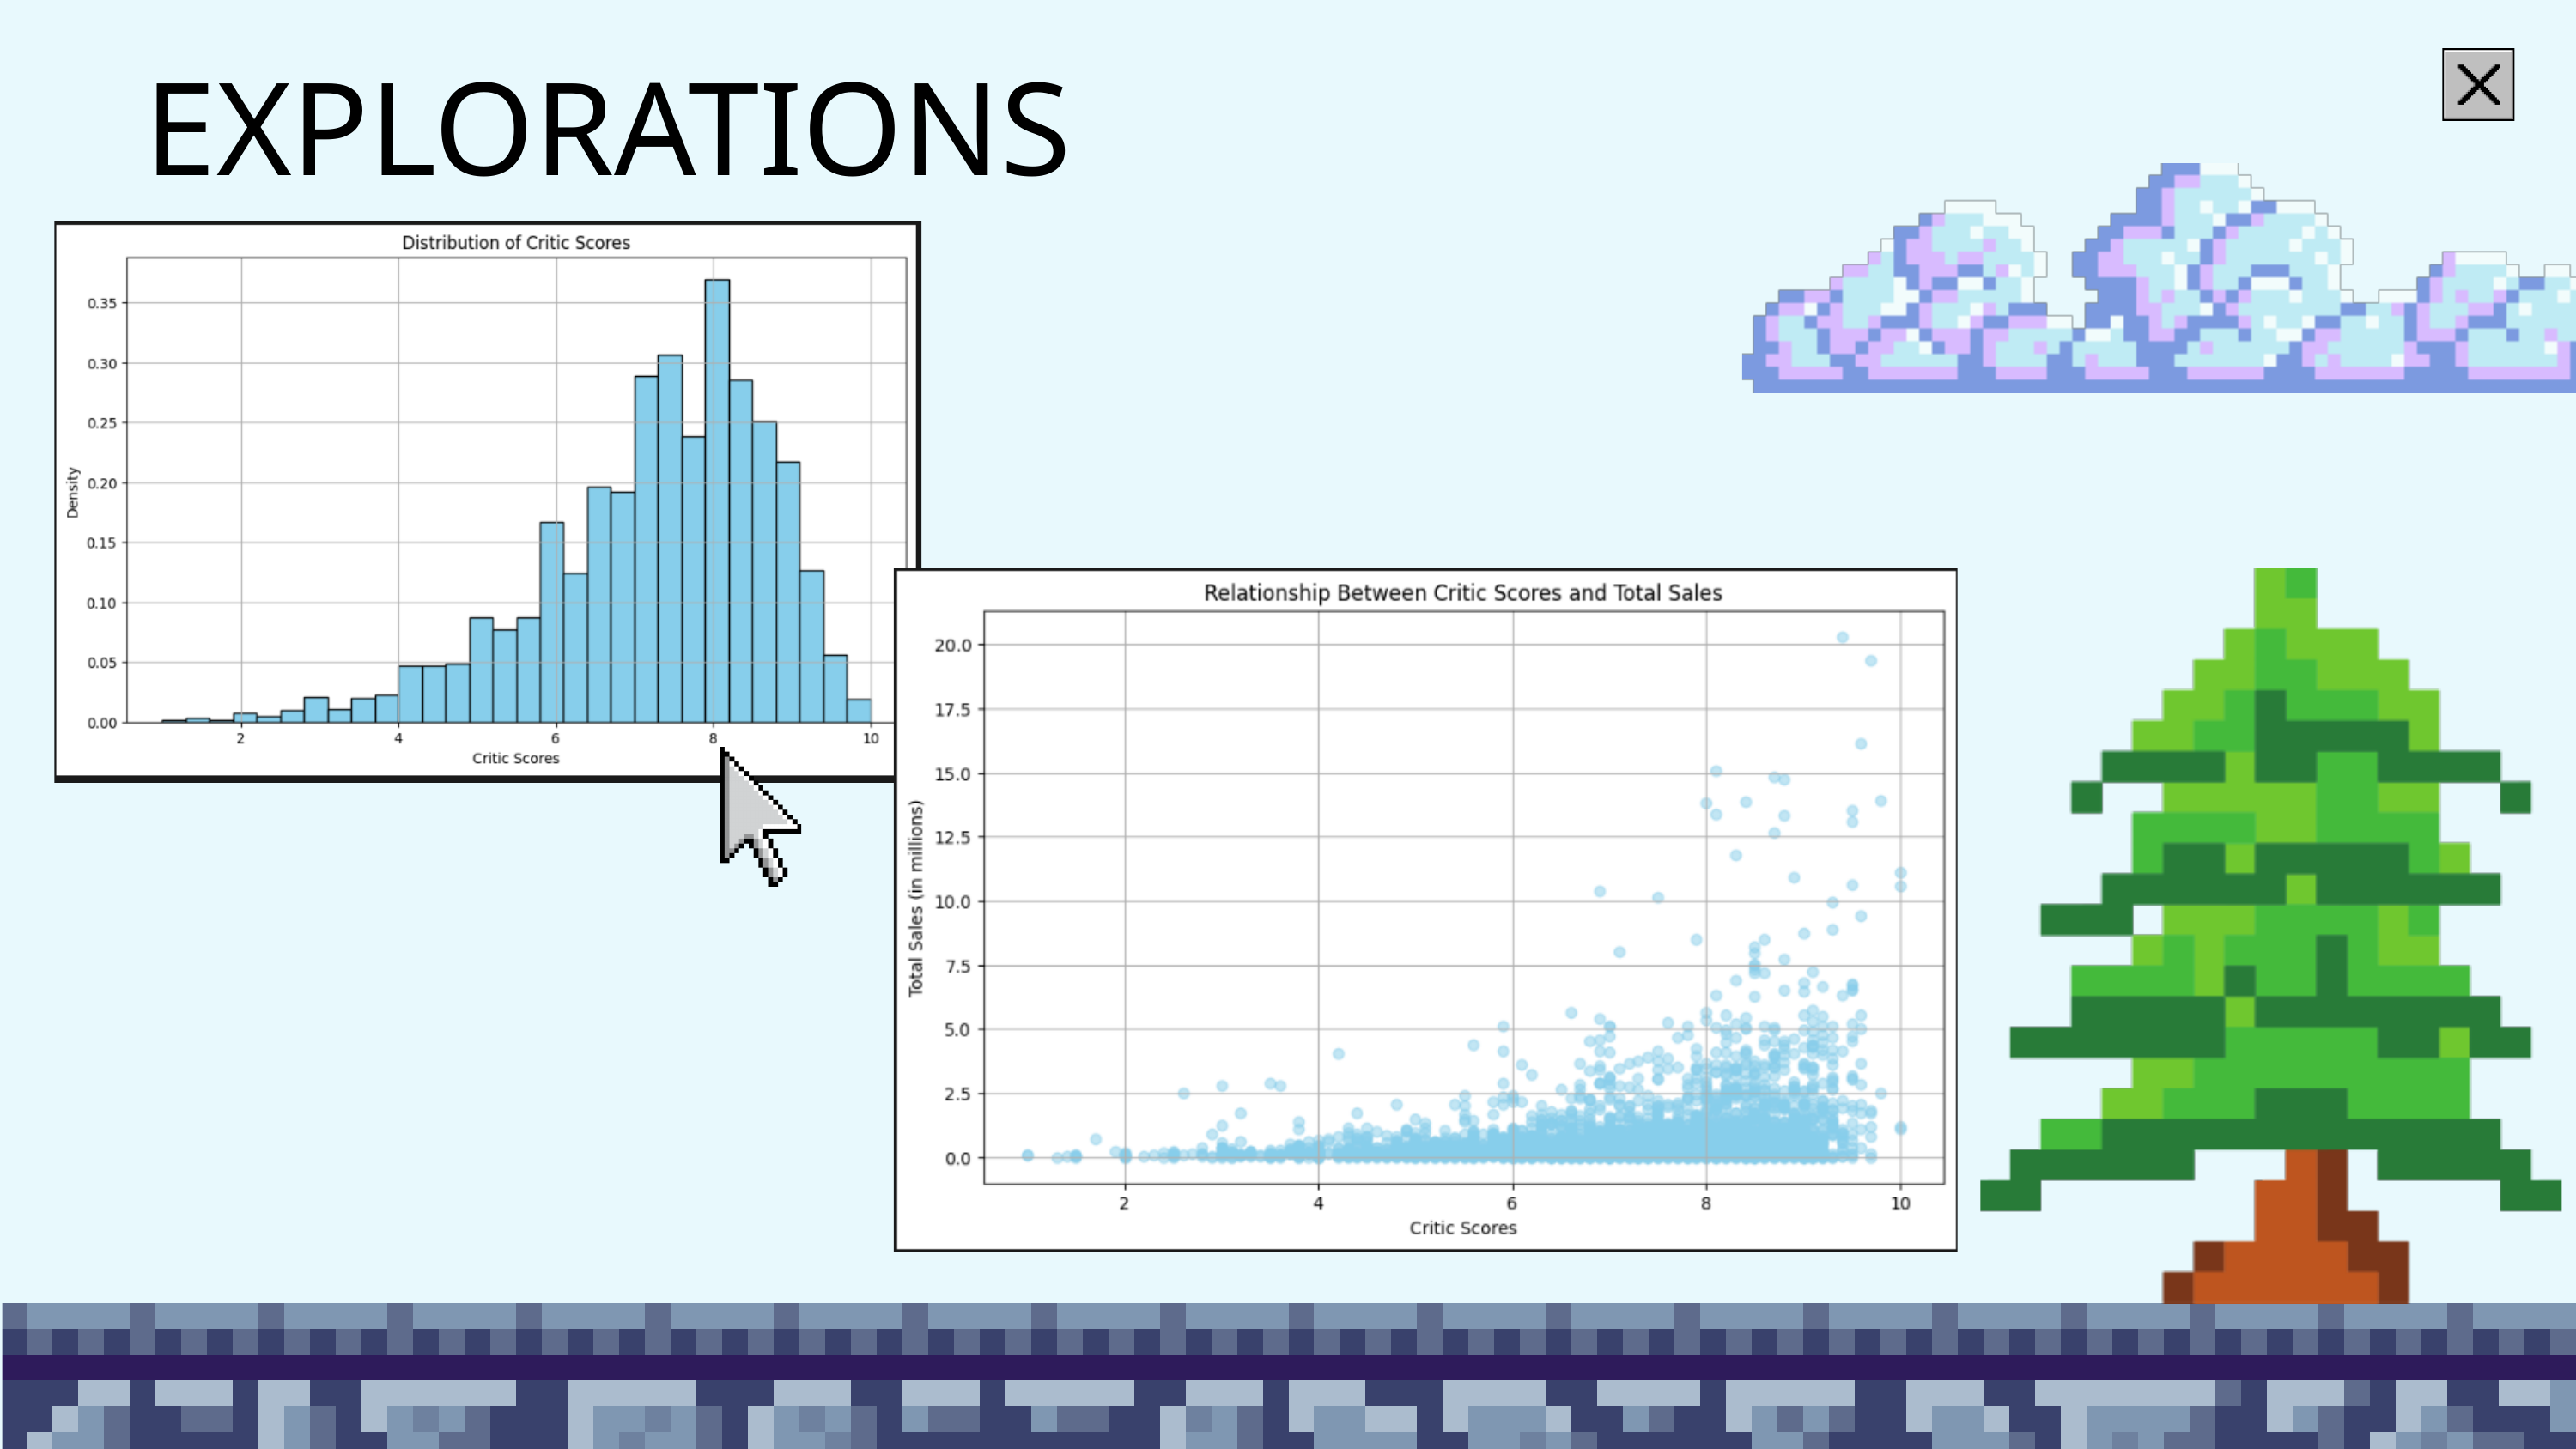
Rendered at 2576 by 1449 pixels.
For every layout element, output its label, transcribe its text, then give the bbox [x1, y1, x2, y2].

text_box [1741, 163, 2576, 393]
text_box [893, 568, 1958, 1252]
text_box [2442, 48, 2515, 121]
text_box [54, 221, 922, 783]
text_box [1980, 568, 2562, 1304]
text_box EXPLORATIONS [144, 46, 2008, 202]
text_box [720, 747, 802, 887]
text_box [2, 1303, 2576, 1449]
